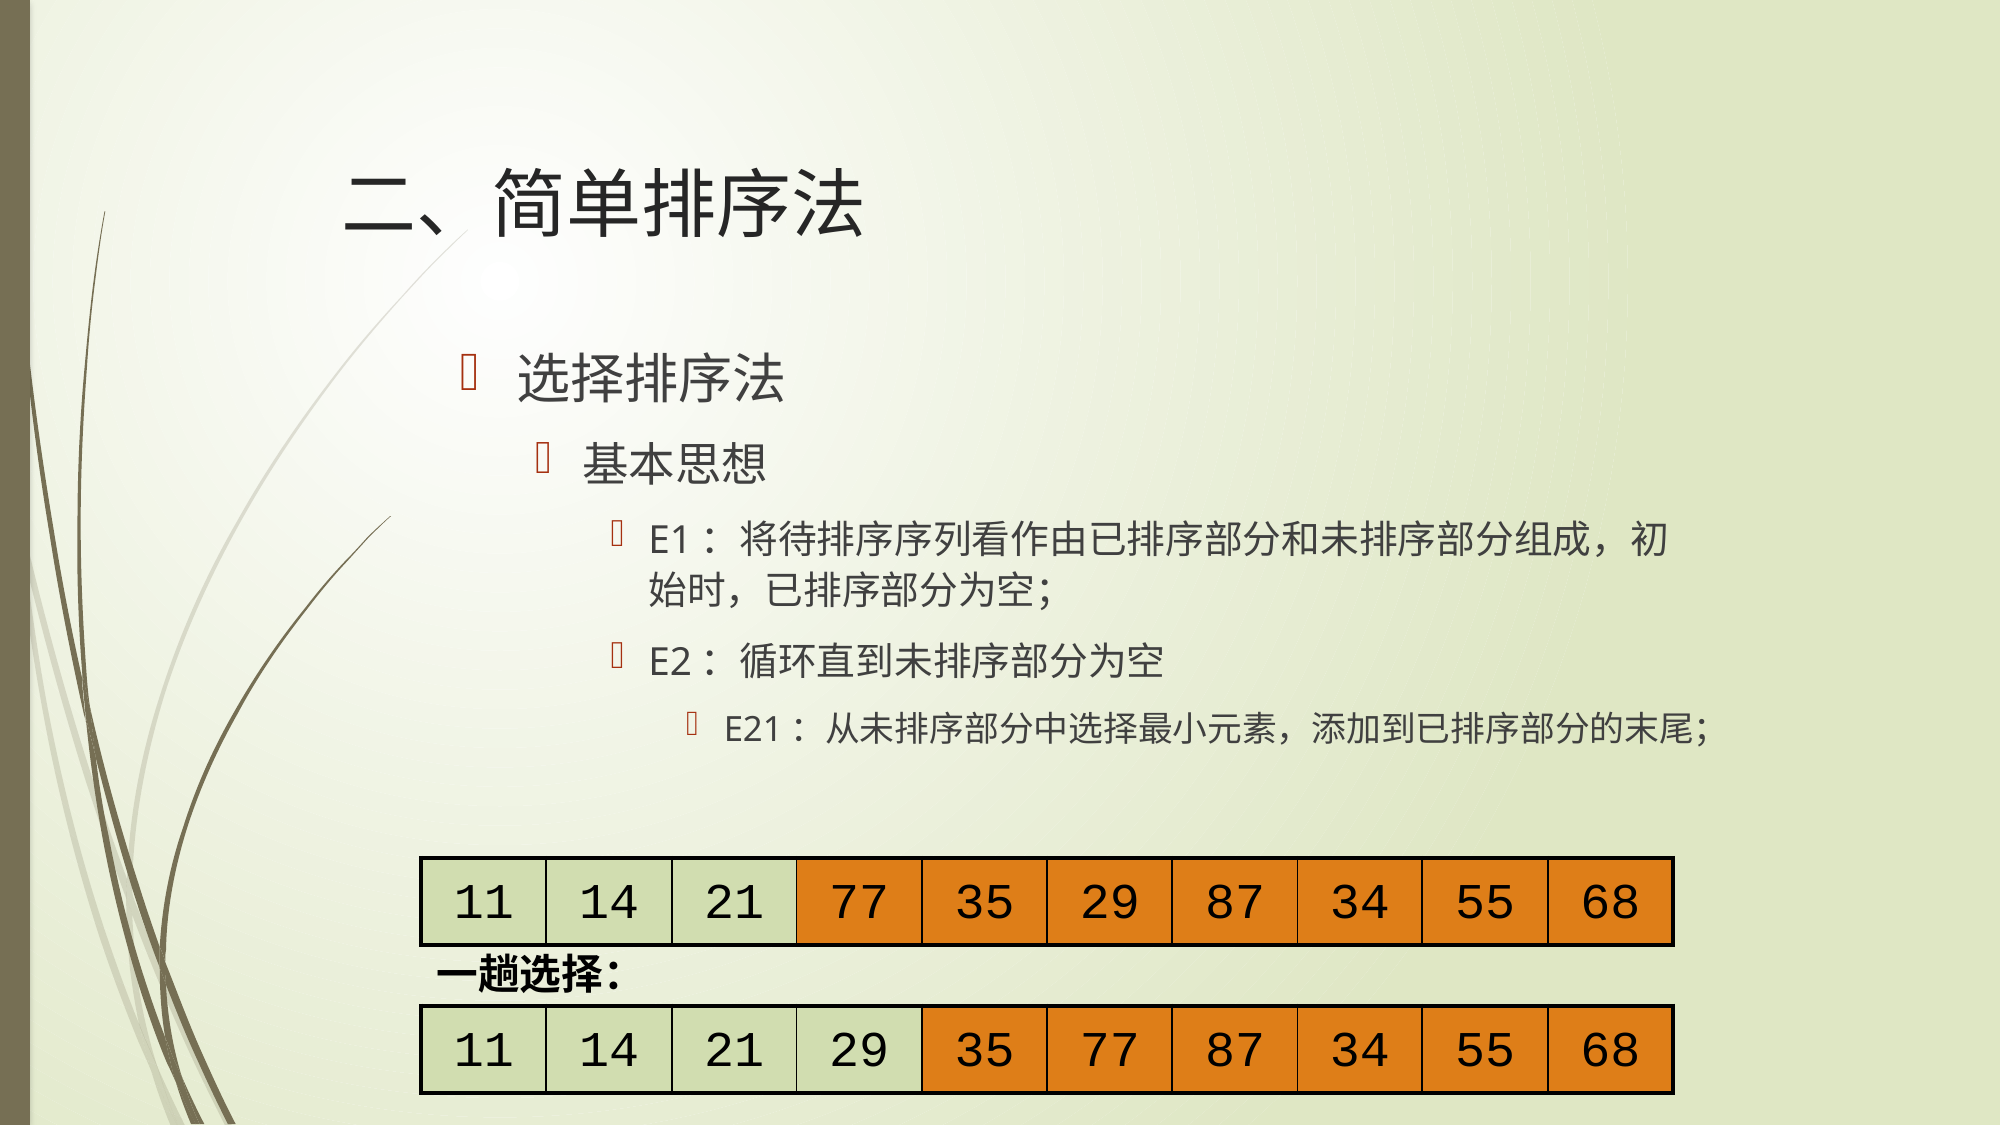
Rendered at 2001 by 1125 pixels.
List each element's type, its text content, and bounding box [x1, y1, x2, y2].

table_header 21 [673, 860, 796, 943]
table_header 14 [547, 860, 671, 943]
table_header 29 [1048, 860, 1171, 943]
table_header 34 [1298, 1008, 1421, 1091]
table_header 87 [1173, 860, 1297, 943]
table_header 21 [673, 1008, 796, 1091]
table_header 11 [423, 860, 545, 940]
table_header 29 [797, 1008, 921, 1091]
table_header 68 [1549, 1008, 1671, 1091]
table_header 55 [1423, 860, 1547, 943]
table_header 14 [547, 1008, 671, 1091]
table_header 55 [1423, 1008, 1547, 1091]
table_header 77 [1048, 1008, 1171, 1091]
table_header 11 [423, 1008, 545, 1091]
table_header 35 [923, 1008, 1046, 1091]
table_header 68 [1549, 860, 1671, 943]
title 二、简单排序法 [326, 149, 1957, 275]
table_header 35 [923, 860, 1046, 943]
table_header 87 [1173, 1008, 1297, 1091]
text_box 一趟选择： [421, 940, 661, 1006]
table_header 77 [797, 860, 921, 943]
list 选择排序法 基本思想 E1：将待排序序列看作由已排序部分和未排序部分组成，初始时，已排序部分为空； E2：循环直到未排序部分为空 E21：从未排序部分中选择最小元素，添加到已排序部分的末尾； [444, 331, 1718, 799]
table_header 34 [1298, 860, 1421, 943]
